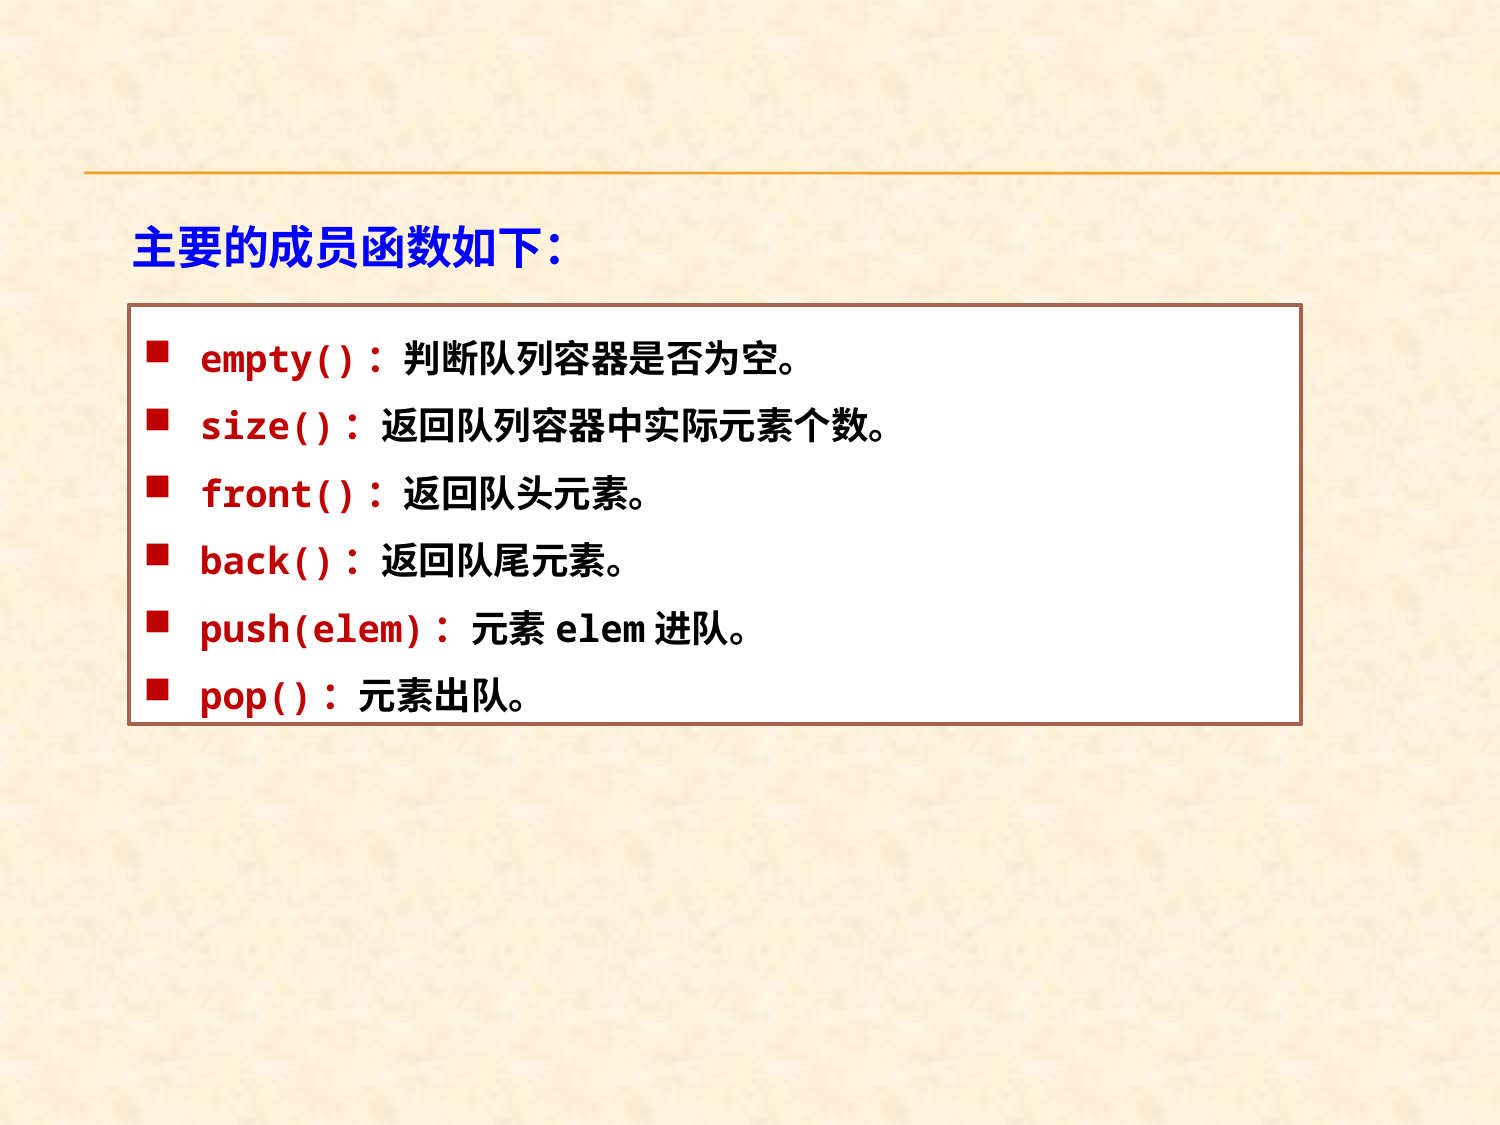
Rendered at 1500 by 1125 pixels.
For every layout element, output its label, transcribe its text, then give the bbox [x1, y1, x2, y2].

picture [0, 0, 1500, 1125]
text_box empty()：判断队列容器是否为空。 size()：返回队列容器中实际元素个数。 front()：返回队头元素。 back()：返回队尾元素。 push(elem)：元素elem进队。 pop()：元素出队。 [127, 303, 1303, 726]
text_box 主要的成员函数如下： [117, 210, 1114, 281]
